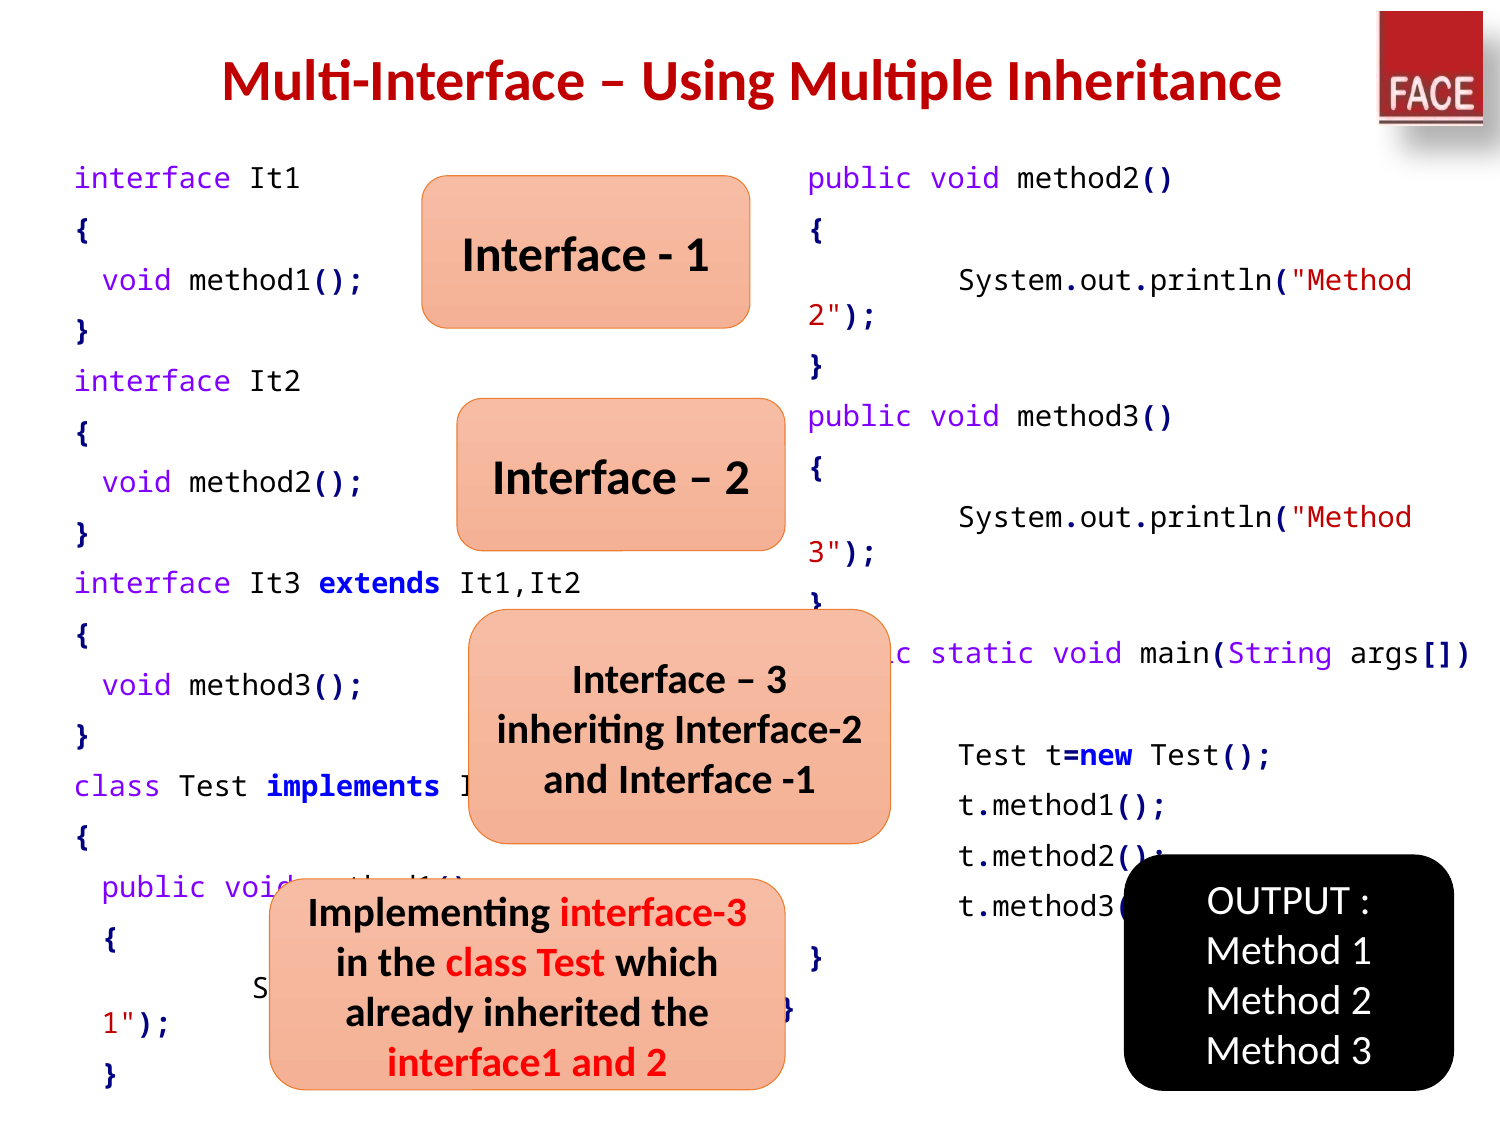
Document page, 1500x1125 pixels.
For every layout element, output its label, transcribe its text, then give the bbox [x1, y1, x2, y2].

text_box Implementing interface-3 in the class Test which already inherited the interface1 and 2 [268, 878, 786, 1091]
picture [1376, 11, 1483, 126]
list interface It1 { void method1(); } interface It2 { void method2(); } interface It3 extends It1,It2 { void method3(); } class Test implements It3 { public void method1() { System.out.println("Method 1"); } public void method2() { System.out.println("Method 2"); } public void method3() { System.out.println("Method 3"); } public static void main(String args[]) { Test t=new Test(); t.method1(); t.method2(); t.method3(); } } [58, 152, 1500, 1125]
title Multi-Interface – Using Multiple Inheritance [105, 23, 1400, 140]
text_box OUTPUT : Method 1 Method 2 Method 3 [1123, 854, 1455, 1091]
text_box Interface – 2 [456, 397, 786, 552]
text_box Interface – 3 inheriting Interface-2 and Interface -1 [468, 608, 892, 845]
text_box Interface - 1 [421, 175, 751, 329]
